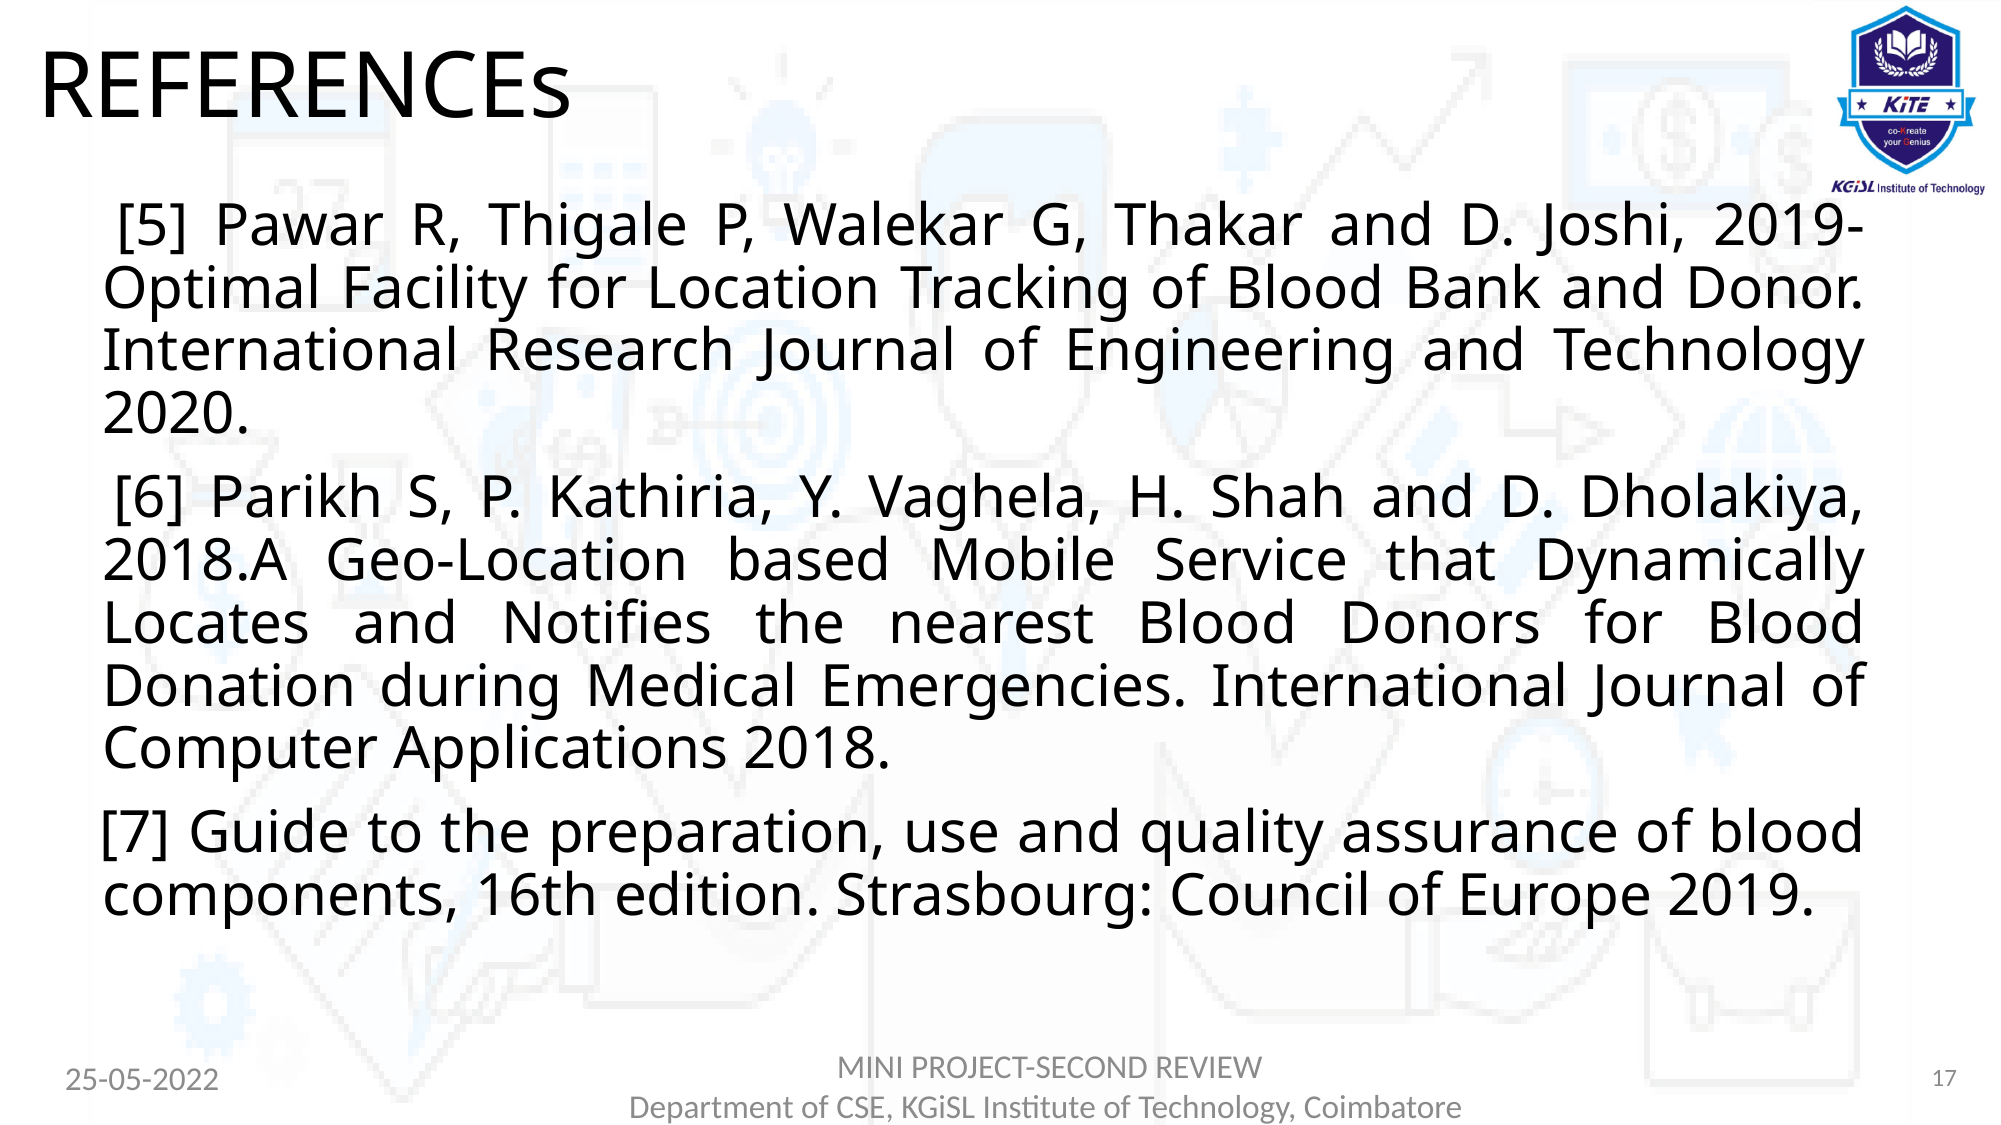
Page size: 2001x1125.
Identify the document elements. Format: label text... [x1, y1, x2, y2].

title REFERENCEs [22, 18, 1748, 157]
picture [1812, 0, 2000, 198]
list [5] Pawar R, Thigale P, Walekar G, Thakar and D. Joshi, 2019-Optimal Facility for Location Tracking of Blood Bank and Donor. International Research Journal of Engineering and Technology 2020. [6] Parikh S, P. Kathiria, Y. Vaghela, H. Shah and D. Dholakiya, 2018.A Geo-Location based Mobile Service that Dynamically Locates and Notifies the nearest Blood Donors for Blood Donation during Medical Emergencies. International Journal of Computer Applications 2018. [7] Guide to the preparation, use and quality assurance of blood components, 16th edition. Strasbourg: Council of Europe 2019. [49, 187, 1881, 1032]
slide_number 17 [1880, 1046, 1973, 1107]
footer MINI PROJECT-SECOND REVIEW Department of CSE, KGiSL Institute of Technology, Coimbatore [495, 1055, 1605, 1115]
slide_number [49, 1047, 268, 1108]
